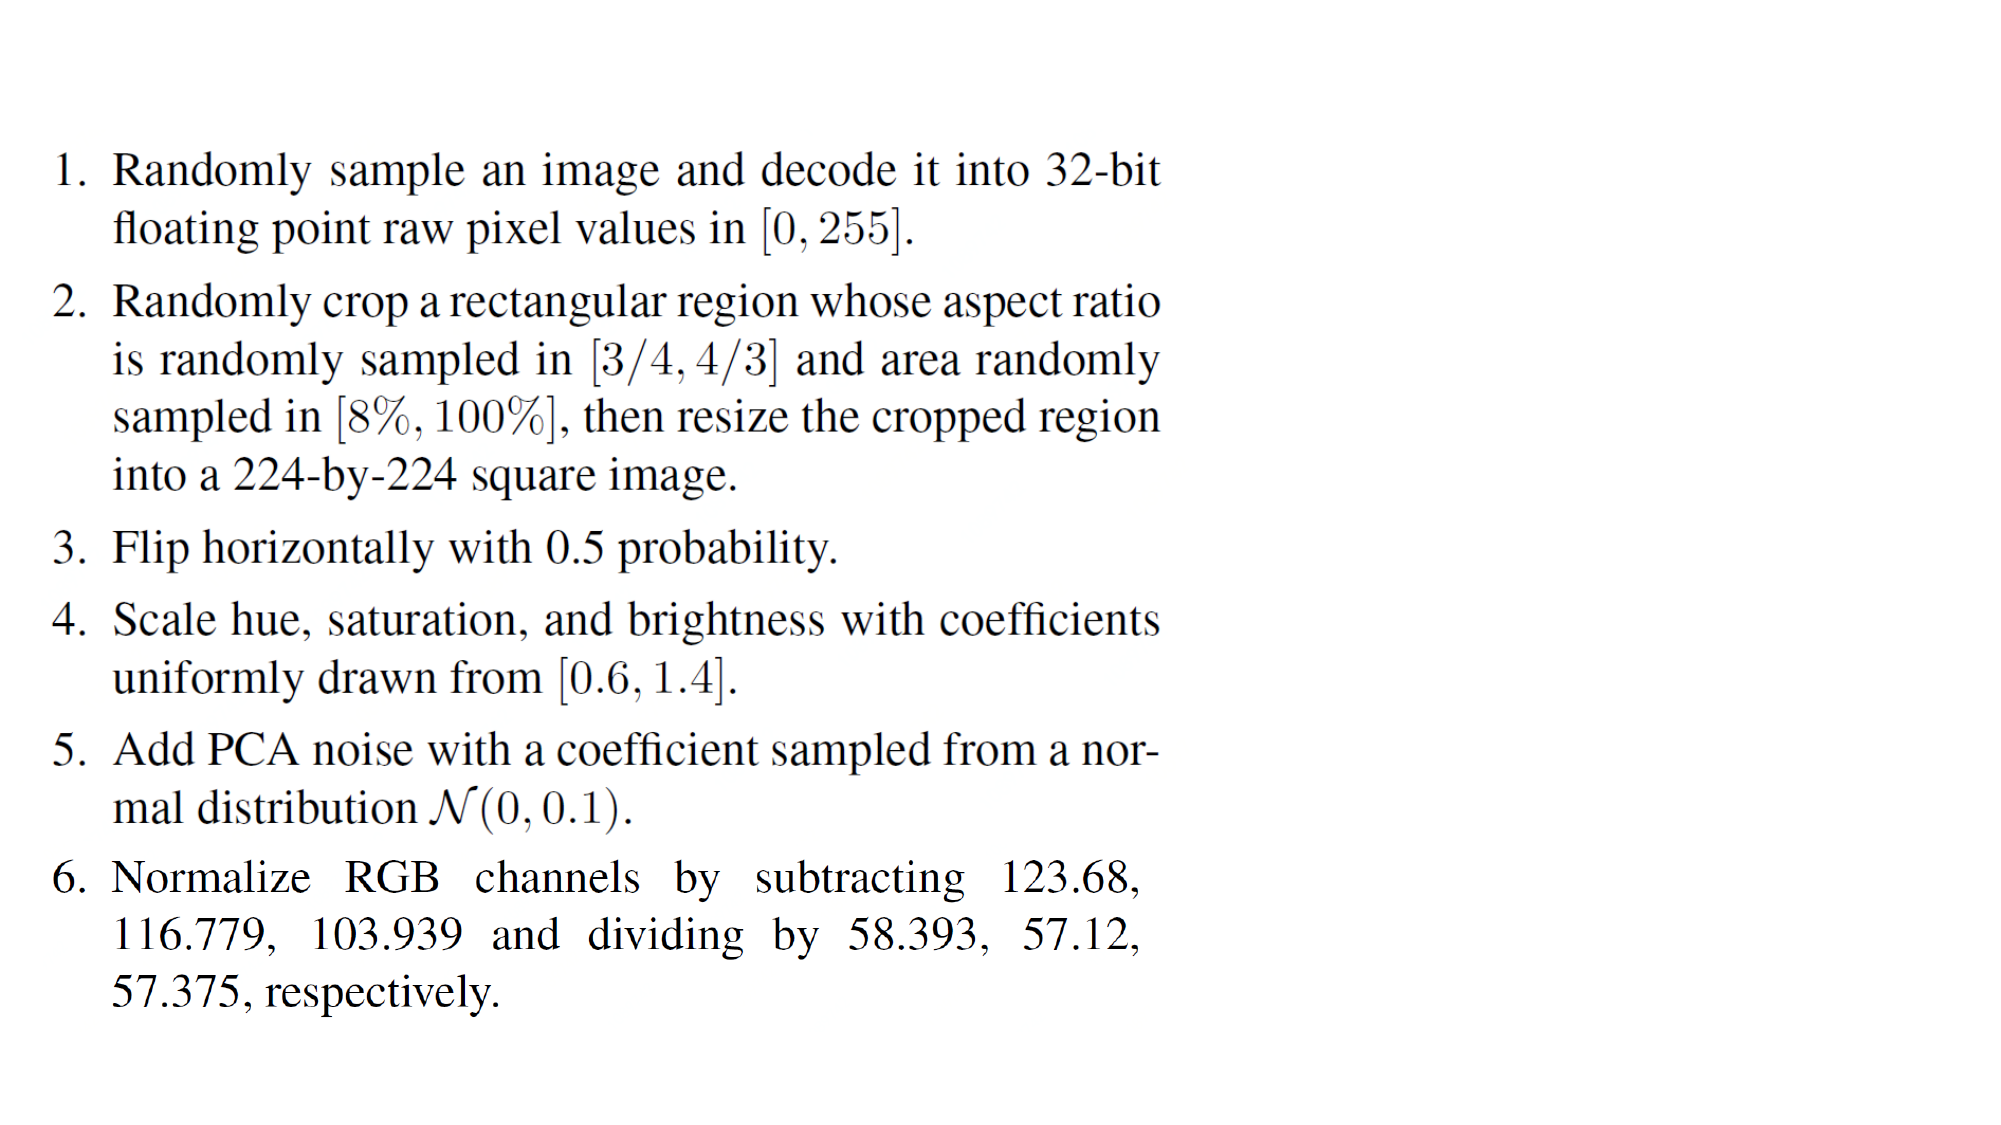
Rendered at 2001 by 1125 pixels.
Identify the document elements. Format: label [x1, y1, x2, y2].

picture [43, 844, 1152, 1032]
picture [18, 129, 1189, 841]
